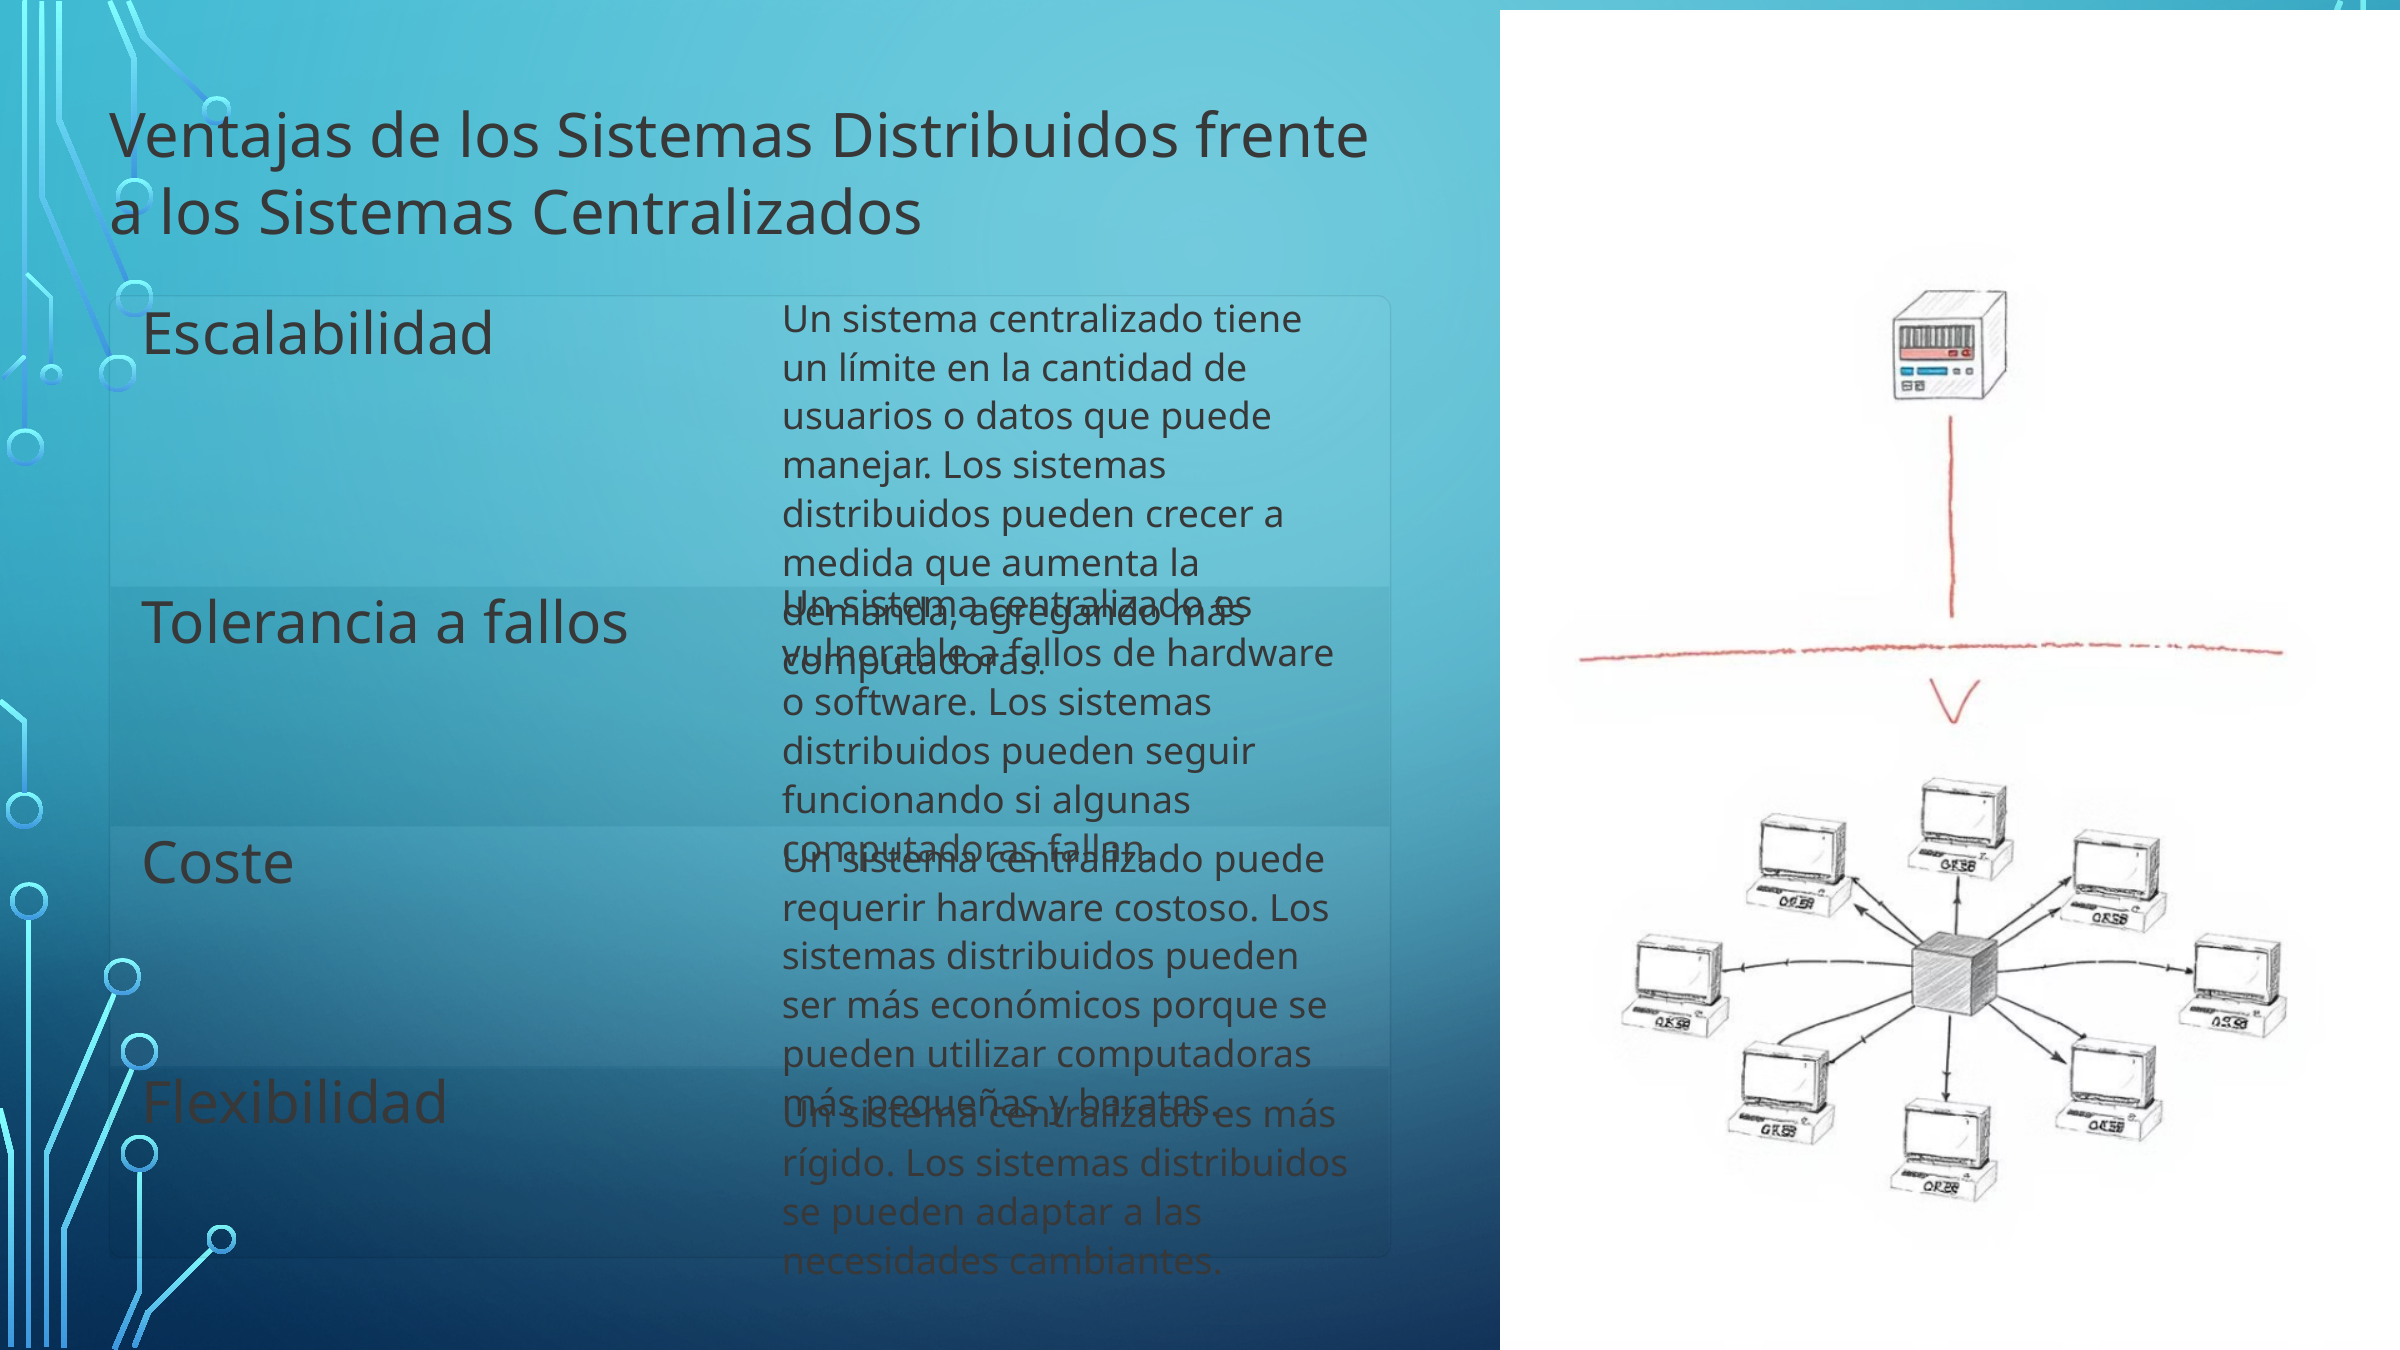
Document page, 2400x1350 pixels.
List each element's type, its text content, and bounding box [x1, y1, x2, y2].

text_box Escalabilidad [141, 316, 719, 367]
picture [1499, 10, 2400, 1350]
text_box Un sistema centralizado es vulnerable a fallos de hardware o software. Los sistemas distribuidos pueden seguir funcionando si algunas computadoras fallan. [781, 576, 1359, 777]
text_box [110, 826, 1390, 1067]
text_box [109, 1068, 1389, 1259]
text_box Flexibilidad [141, 1086, 719, 1137]
text_box Ventajas de los Sistemas Distribuidos frente a los Sistemas Centralizados [109, 92, 1391, 249]
text_box Coste [141, 846, 719, 897]
text_box Un sistema centralizado puede requerir hardware costoso. Los sistemas distribuidos pueden ser más económicos porque se pueden utilizar computadoras más pequeñas y baratas. [781, 830, 1359, 1031]
text_box Un sistema centralizado tiene un límite en la cantidad de usuarios o datos que puede manejar. Los sistemas distribuidos pueden crecer a medida que aumenta la demanda, agregando más computadoras. [781, 290, 1359, 541]
text_box Tolerancia a fallos [141, 606, 719, 657]
text_box [110, 586, 1390, 826]
text_box Un sistema centralizado es más rígido. Los sistemas distribuidos se pueden adaptar a las necesidades cambiantes. [781, 1086, 1359, 1237]
text_box [110, 296, 1390, 586]
